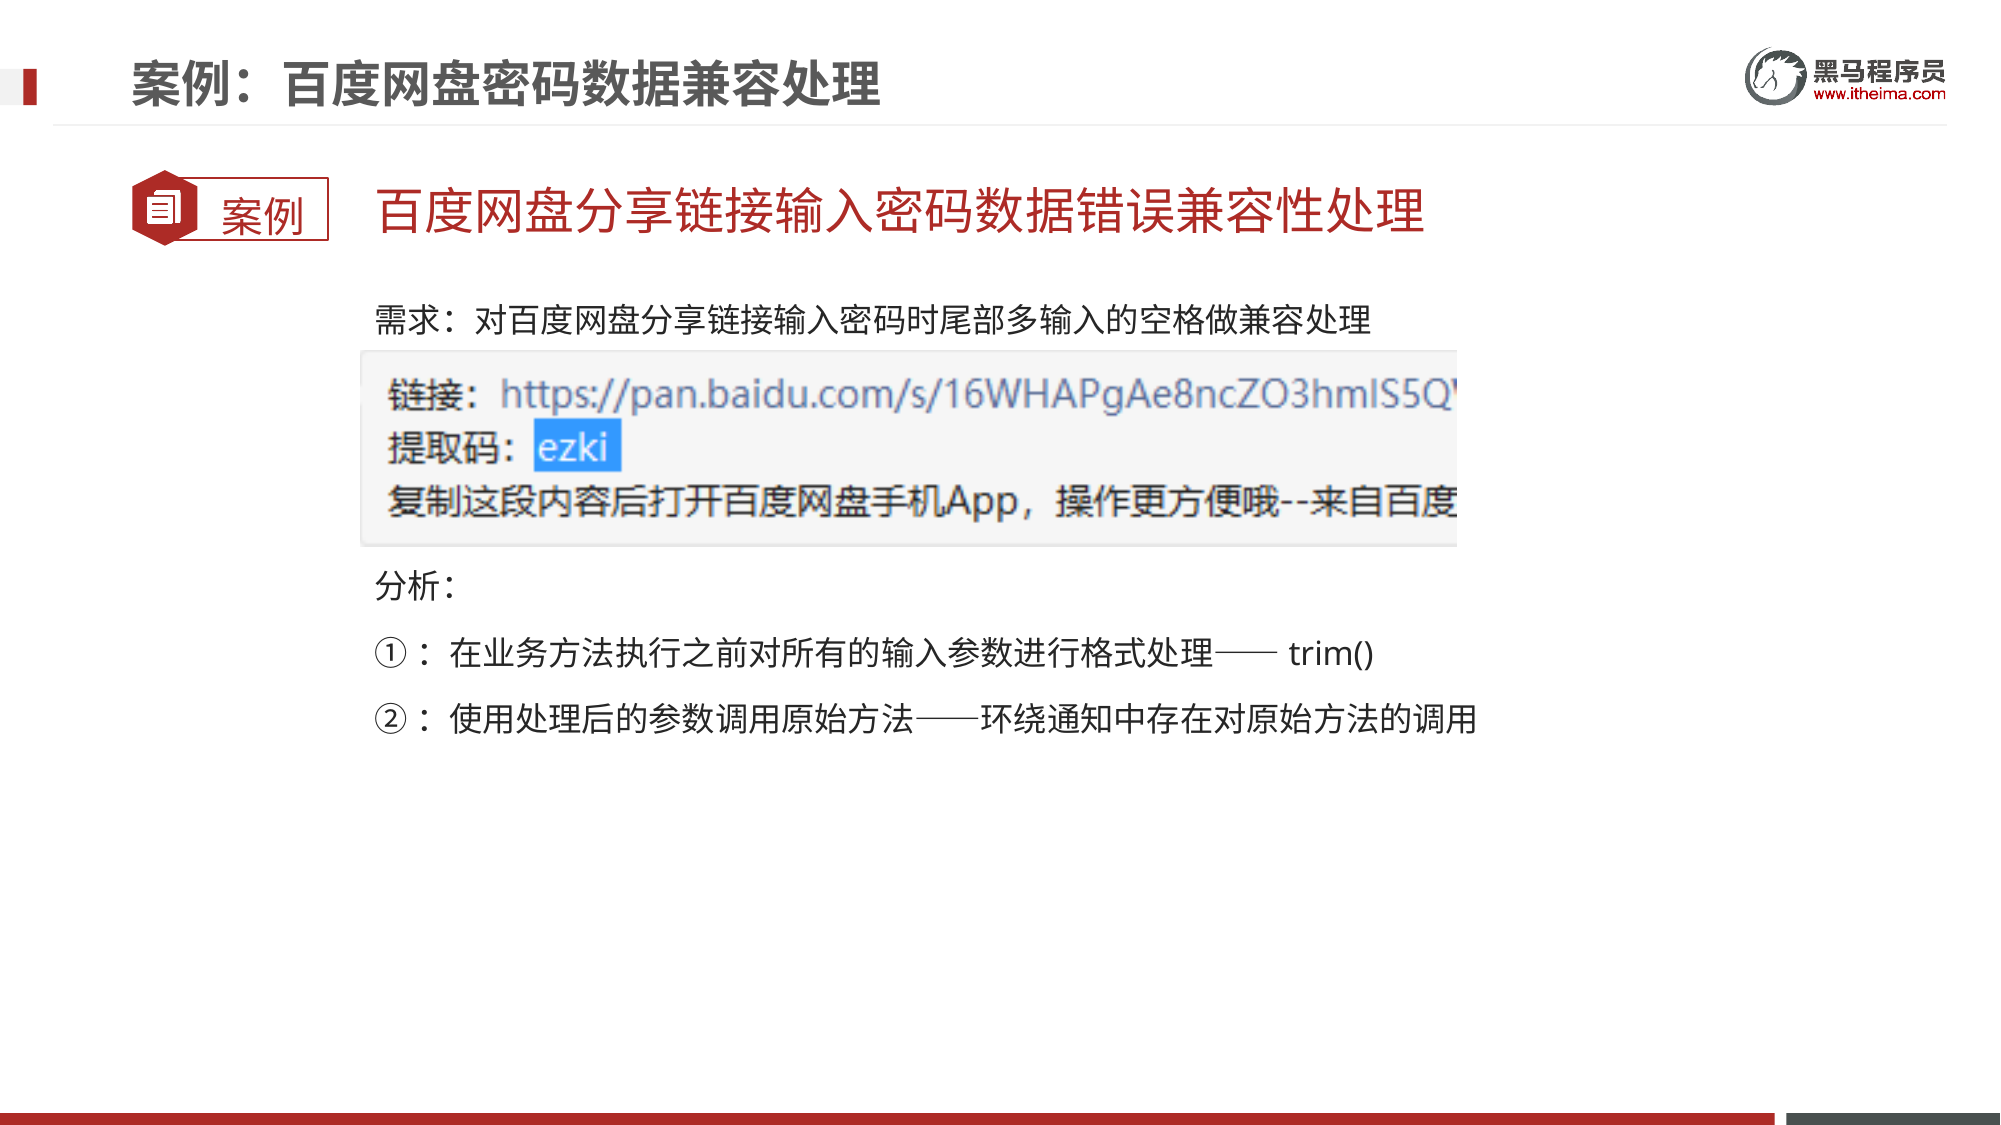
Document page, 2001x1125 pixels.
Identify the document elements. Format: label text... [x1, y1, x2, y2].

title 案例：百度网盘密码数据兼容处理 [116, 40, 1556, 125]
picture [1744, 46, 1946, 106]
picture [359, 349, 1457, 547]
list 百度网盘分享链接输入密码数据错误兼容性处理 [360, 166, 1872, 252]
list 需求：对百度网盘分享链接输入密码时尾部多输入的空格做兼容处理 分析： ①：在业务方法执行之前对所有的输入参数进行格式处理——trim() ②：使用处理后的参数调用原始方法——环绕通知中存在对原始方法的调用 [360, 271, 1872, 964]
picture [147, 190, 181, 224]
